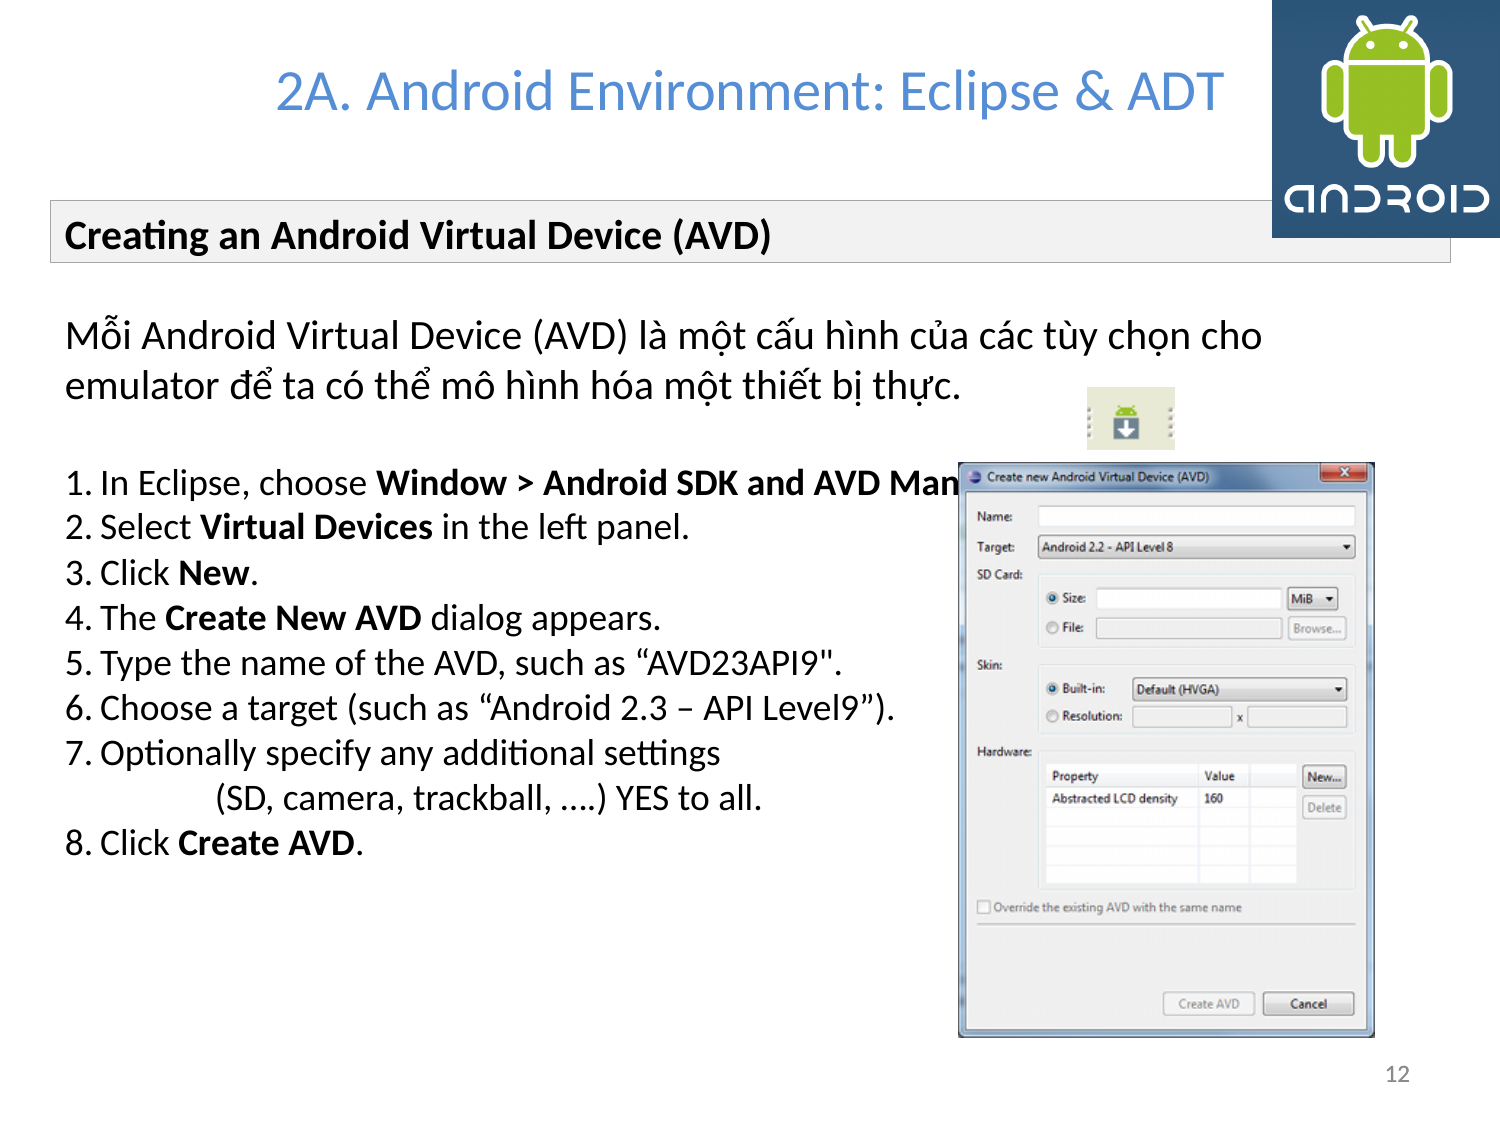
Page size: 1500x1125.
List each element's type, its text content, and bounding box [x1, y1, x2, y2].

picture [1271, 0, 1500, 238]
picture [1087, 387, 1176, 451]
text_box [1400, 247, 1452, 264]
picture [958, 462, 1376, 1038]
text_box 2A. Android Environment: Eclipse & ADT [74, 45, 1266, 200]
text_box Creating an Android Virtual Device (AVD) Mỗi Android Virtual Device (AVD) là một cấu hình của các tùy chọn cho emulator để ta có thể mô hình hóa một thiết bị thực. In Eclipse, choose Window > Android SDK and AVD Manager. Select Virtual Devices in the left panel. Click New. The Create New AVD dialog appears. Type the name of the AVD, such as “AVD23API9". Choose a target (such as “Android 2.3 – API Level9”). Optionally specify any additional settings (SD, camera, trackball, ….) YES to all. Click Create AVD. [49, 200, 1400, 850]
text_box 12 [1074, 1042, 1425, 1103]
